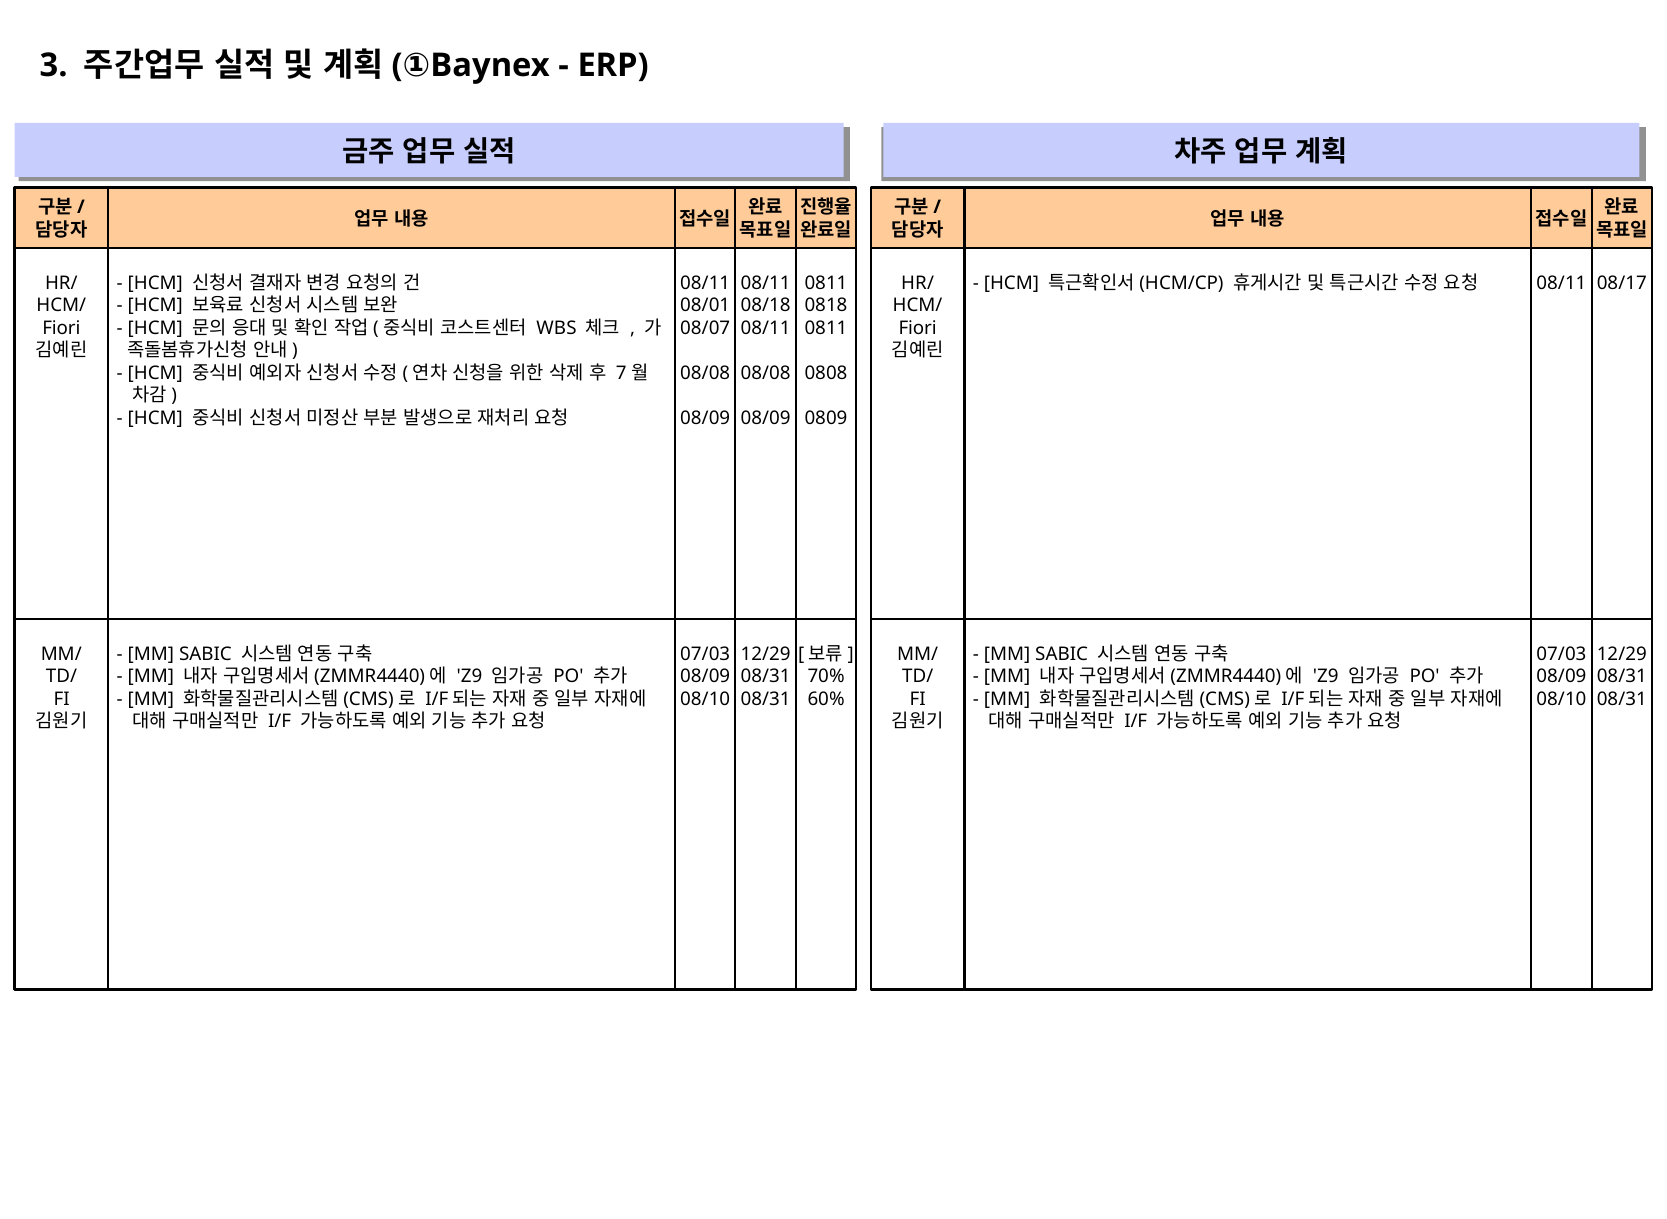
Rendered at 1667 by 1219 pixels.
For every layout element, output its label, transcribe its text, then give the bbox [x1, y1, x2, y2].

text_box 08/11 08/01 08/07 08/08 08/09 [675, 247, 736, 618]
text_box " " [881, 127, 1646, 182]
text_box [108, 247, 675, 618]
text_box 08/11 [1532, 247, 1592, 618]
text_box MM/ TD/ FI 김원기 [14, 618, 108, 990]
text_box 구분/ 담당자 [870, 187, 964, 247]
text_box " " [18, 127, 850, 182]
text_box [보류] 70% 60% [795, 618, 857, 990]
text_box 업무 내용 [108, 187, 675, 247]
text_box [964, 247, 1532, 618]
text_box 12/29 08/31 08/31 [1592, 618, 1653, 990]
text_box 접수일 [675, 187, 735, 247]
text_box 완료 목표일 [735, 187, 795, 247]
text_box 08/17 [1592, 247, 1653, 618]
text_box 구분/ 담당자 [14, 187, 108, 247]
text_box [964, 618, 1532, 990]
text_box 07/03 08/09 08/10 [1532, 618, 1592, 990]
text_box 업무 내용 [964, 187, 1531, 247]
text_box [108, 618, 675, 990]
text_box 08/11 08/18 08/11 08/08 08/09 [736, 247, 795, 618]
text_box 0811 0818 0811 0808 0809 [795, 247, 857, 618]
text_box 07/03 08/09 08/10 [675, 618, 736, 990]
text_box 접수일 [1531, 187, 1591, 247]
text_box 금주 업무 실적 [14, 122, 844, 177]
text_box 진행율 완료일 [795, 187, 857, 247]
text_box HR/ HCM/ Fiori 김예린 [14, 247, 108, 618]
text_box 차주 업무 계획 [883, 122, 1640, 177]
text_box HR/ HCM/ Fiori 김예린 [870, 247, 964, 618]
text_box 완료 목표일 [1591, 187, 1653, 247]
text_box 12/29 08/31 08/31 [736, 618, 795, 990]
text_box MM/ TD/ FI 김원기 [870, 618, 964, 990]
text_box 3. 주간업무 실적 및 계획(①Baynex - ERP) [39, 43, 1019, 107]
